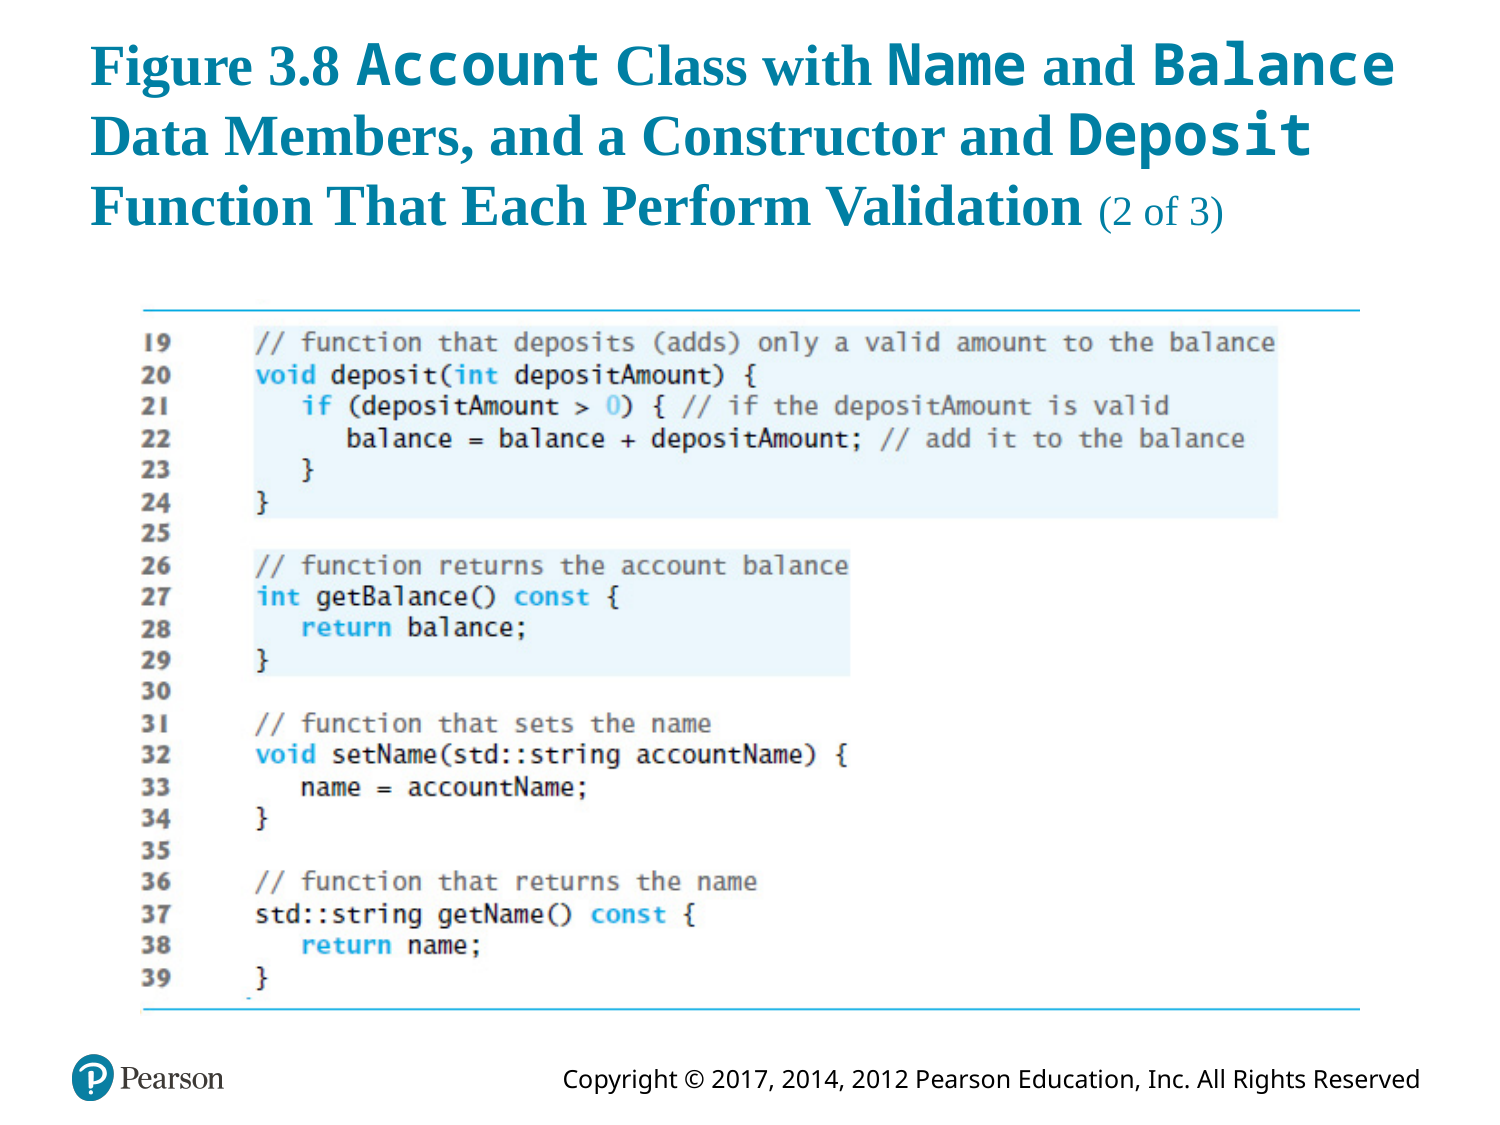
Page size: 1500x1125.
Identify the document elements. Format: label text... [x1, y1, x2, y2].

picture [72, 1054, 88, 1070]
picture [80, 1063, 106, 1088]
picture [72, 1087, 83, 1101]
title Figure 3.8 Account Class with Name and Balance Data Members, and a Constructor and Deposit Function That Each Perform Validation (2 of 3) [75, 23, 1425, 253]
picture [98, 1054, 224, 1101]
picture [139, 299, 1361, 1016]
